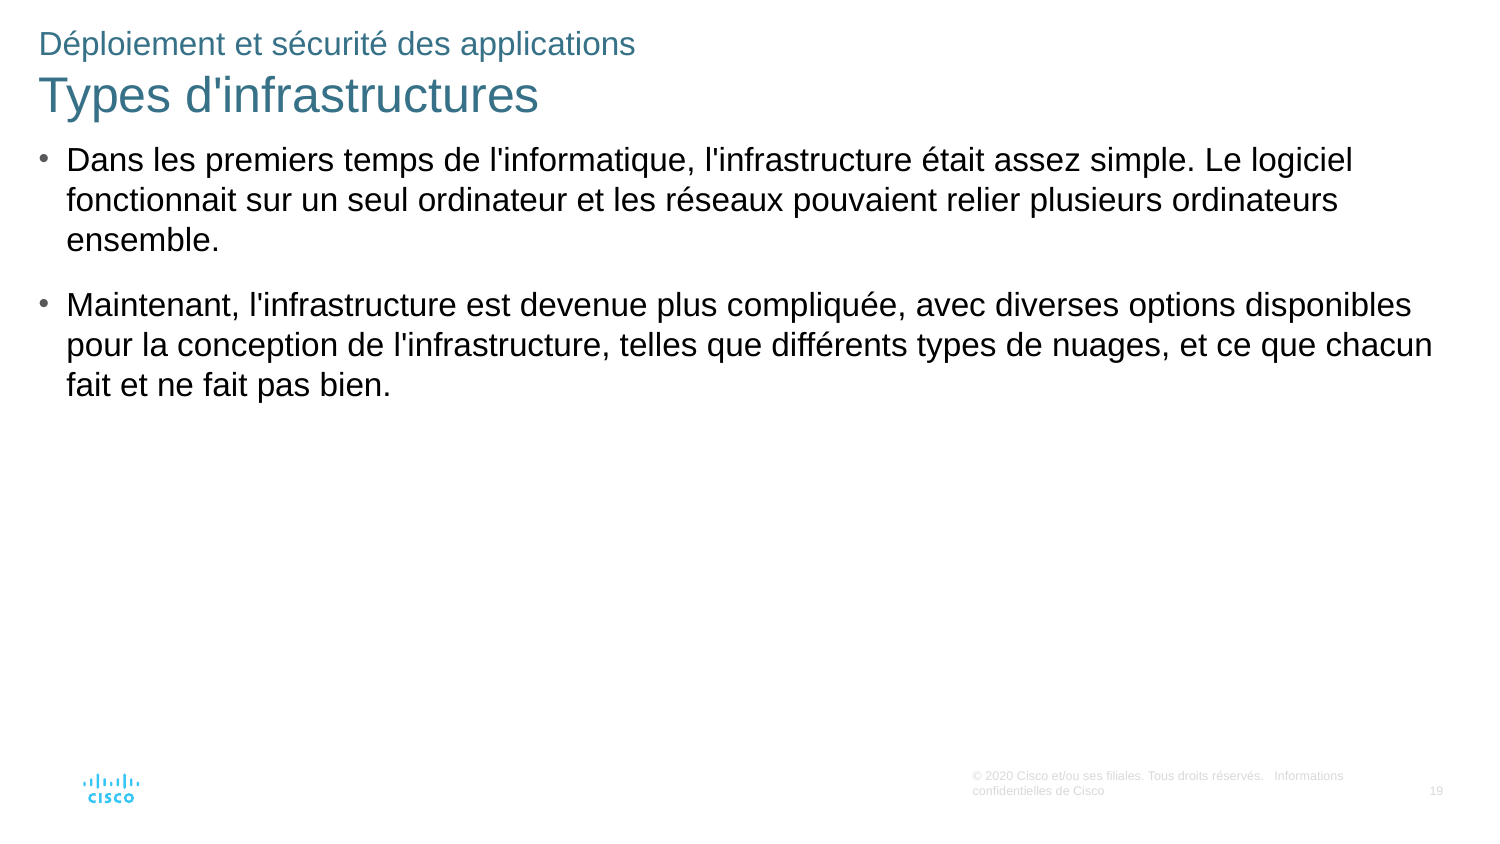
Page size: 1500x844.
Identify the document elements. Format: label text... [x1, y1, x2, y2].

list Dans les premiers temps de l'informatique, l'infrastructure était assez simple. Le logiciel fonctionnait sur un seul ordinateur et les réseaux pouvaient relier plusieurs ordinateurs ensemble. Maintenant, l'infrastructure est devenue plus compliquée, avec diverses options disponibles pour la conception de l'infrastructure, telles que différents types de nuages, et ce que chacun fait et ne fait pas bien. [23, 131, 1477, 626]
text_box Déploiement et sécurité des applications Types d'infrastructures [23, 10, 1500, 135]
